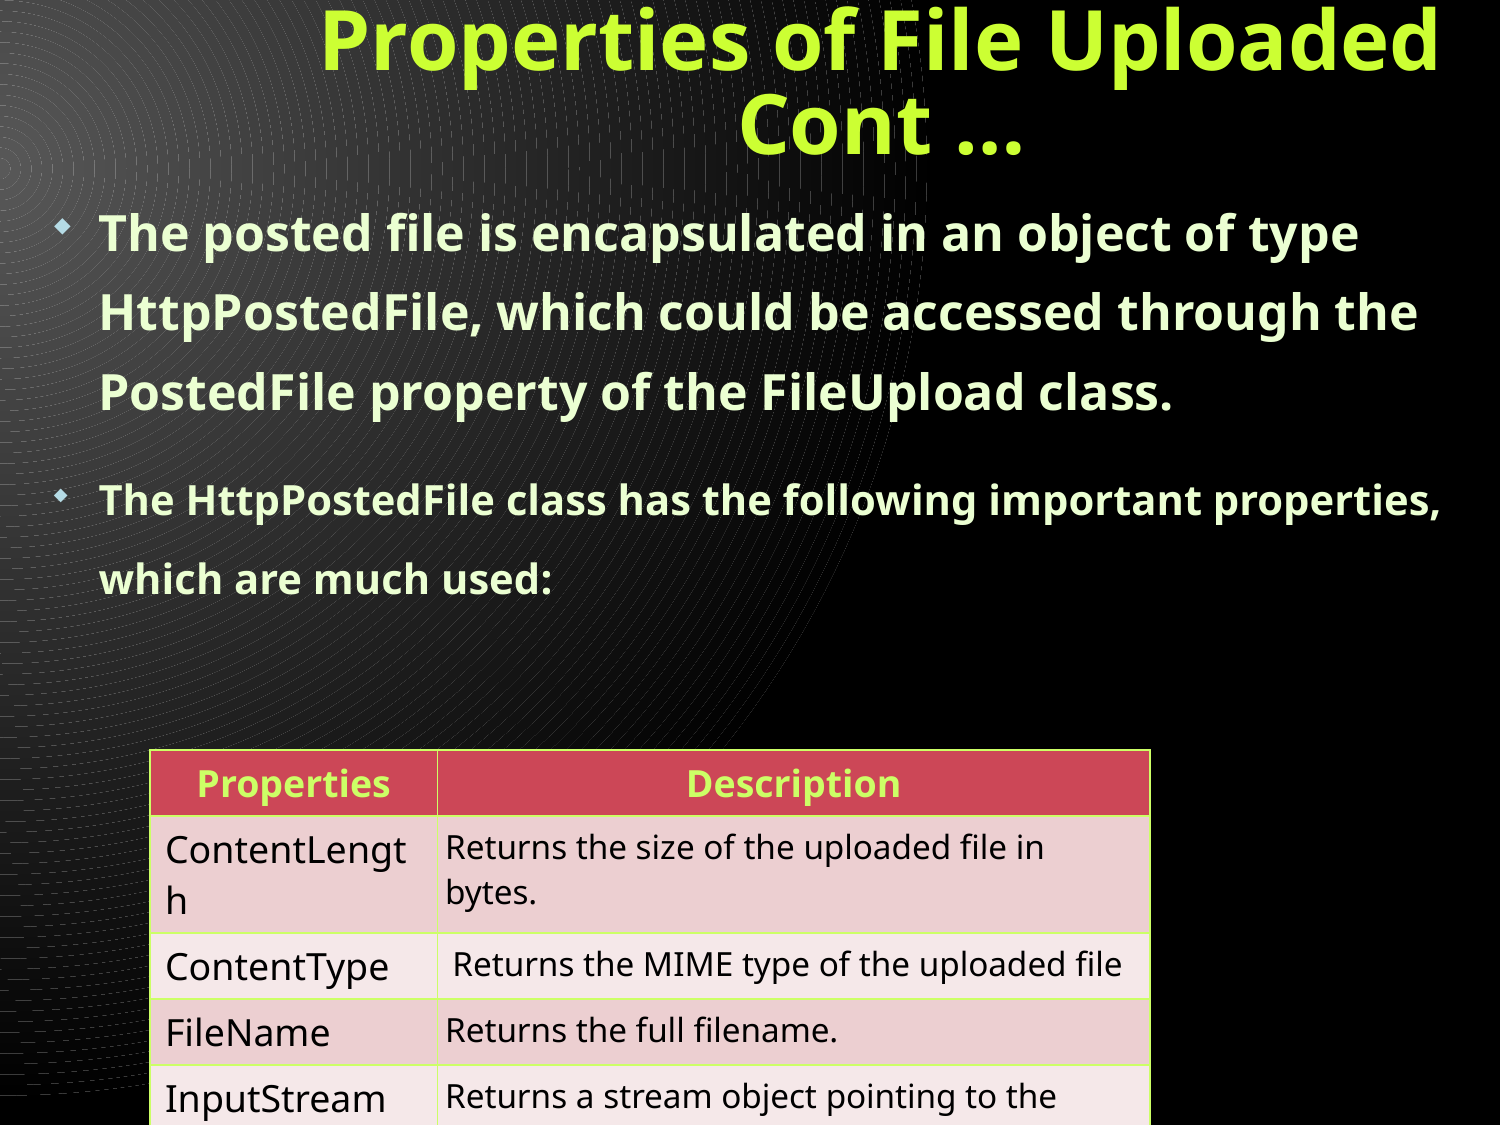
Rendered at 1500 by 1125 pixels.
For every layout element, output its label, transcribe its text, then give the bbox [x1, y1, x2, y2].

table_cell Returns the full filename. [438, 1000, 1149, 1064]
list The posted file is encapsulated in an object of type HttpPostedFile, which could be accessed through the PostedFile property of the FileUpload class. The HttpPostedFile class has the following important properties, which are much used: [37, 174, 1463, 1100]
table_cell ContentLength [151, 817, 437, 932]
table_cell ContentType [151, 934, 437, 998]
table_header Description [438, 751, 1149, 815]
table_cell Returns the size of the uploaded file in bytes. [438, 817, 1149, 932]
table_cell FileName [151, 1000, 437, 1064]
table_header Properties [151, 751, 437, 815]
table_cell Returns a stream object pointing to the uploaded file. [438, 1066, 1149, 1125]
table_cell InputStream [151, 1066, 437, 1125]
table_cell Returns the MIME type of the uploaded file [438, 934, 1149, 998]
title Properties of File Uploaded Cont … [300, 12, 1463, 163]
